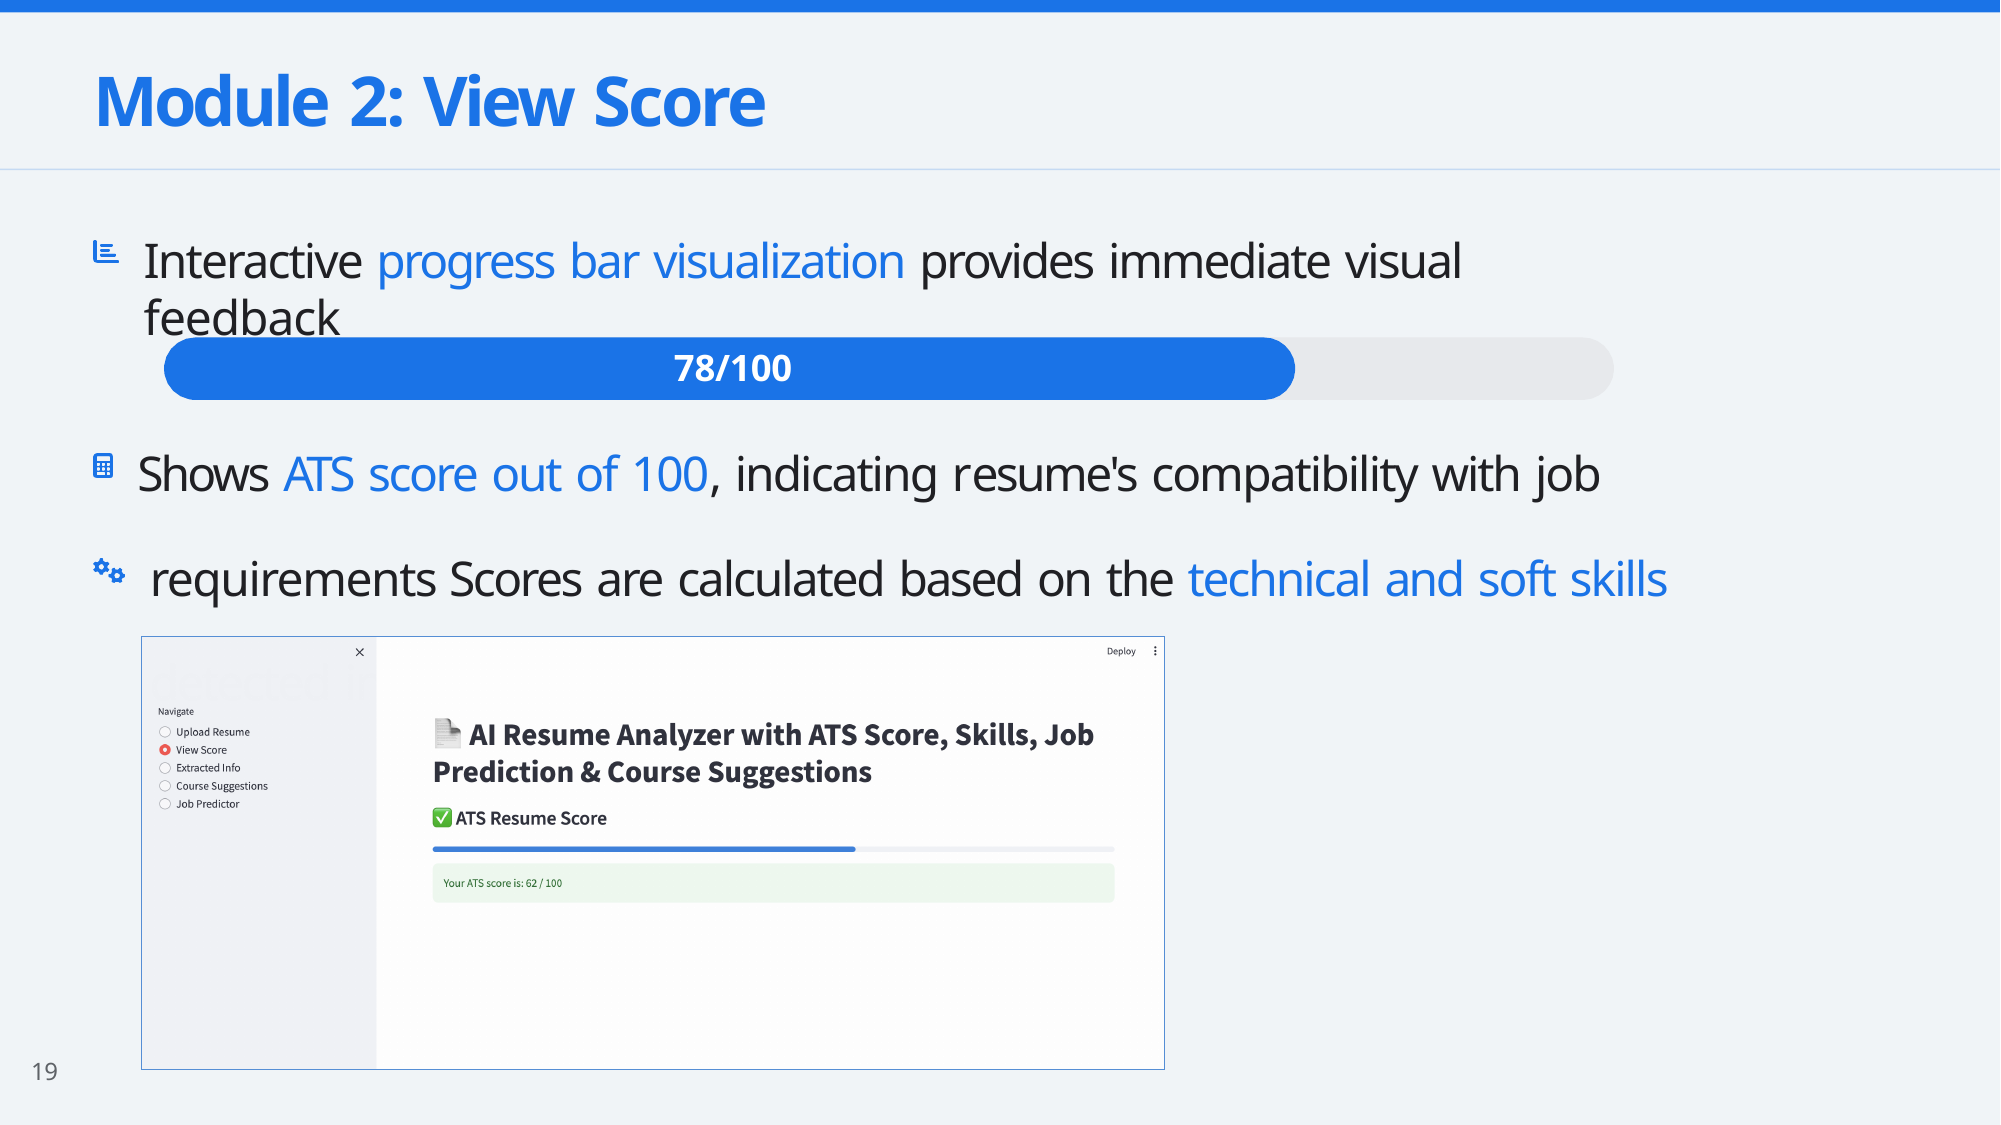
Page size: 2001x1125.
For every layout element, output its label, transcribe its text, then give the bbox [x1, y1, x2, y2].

title Module 2: View Score [91, 54, 1220, 246]
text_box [163, 337, 1615, 401]
slide_number 19 [24, 1065, 65, 1125]
picture [141, 636, 1165, 1071]
picture [93, 452, 113, 479]
text_box 78/100 Shows ATS score out of 100, indicating resume's compatibility with job requirements Scores are calculated based on the technical and soft skills detected in the resume [135, 341, 1780, 711]
text_box Interactive progress bar visualization provides immediate visual feedback [141, 227, 1573, 341]
picture [93, 557, 125, 583]
picture [93, 240, 119, 263]
